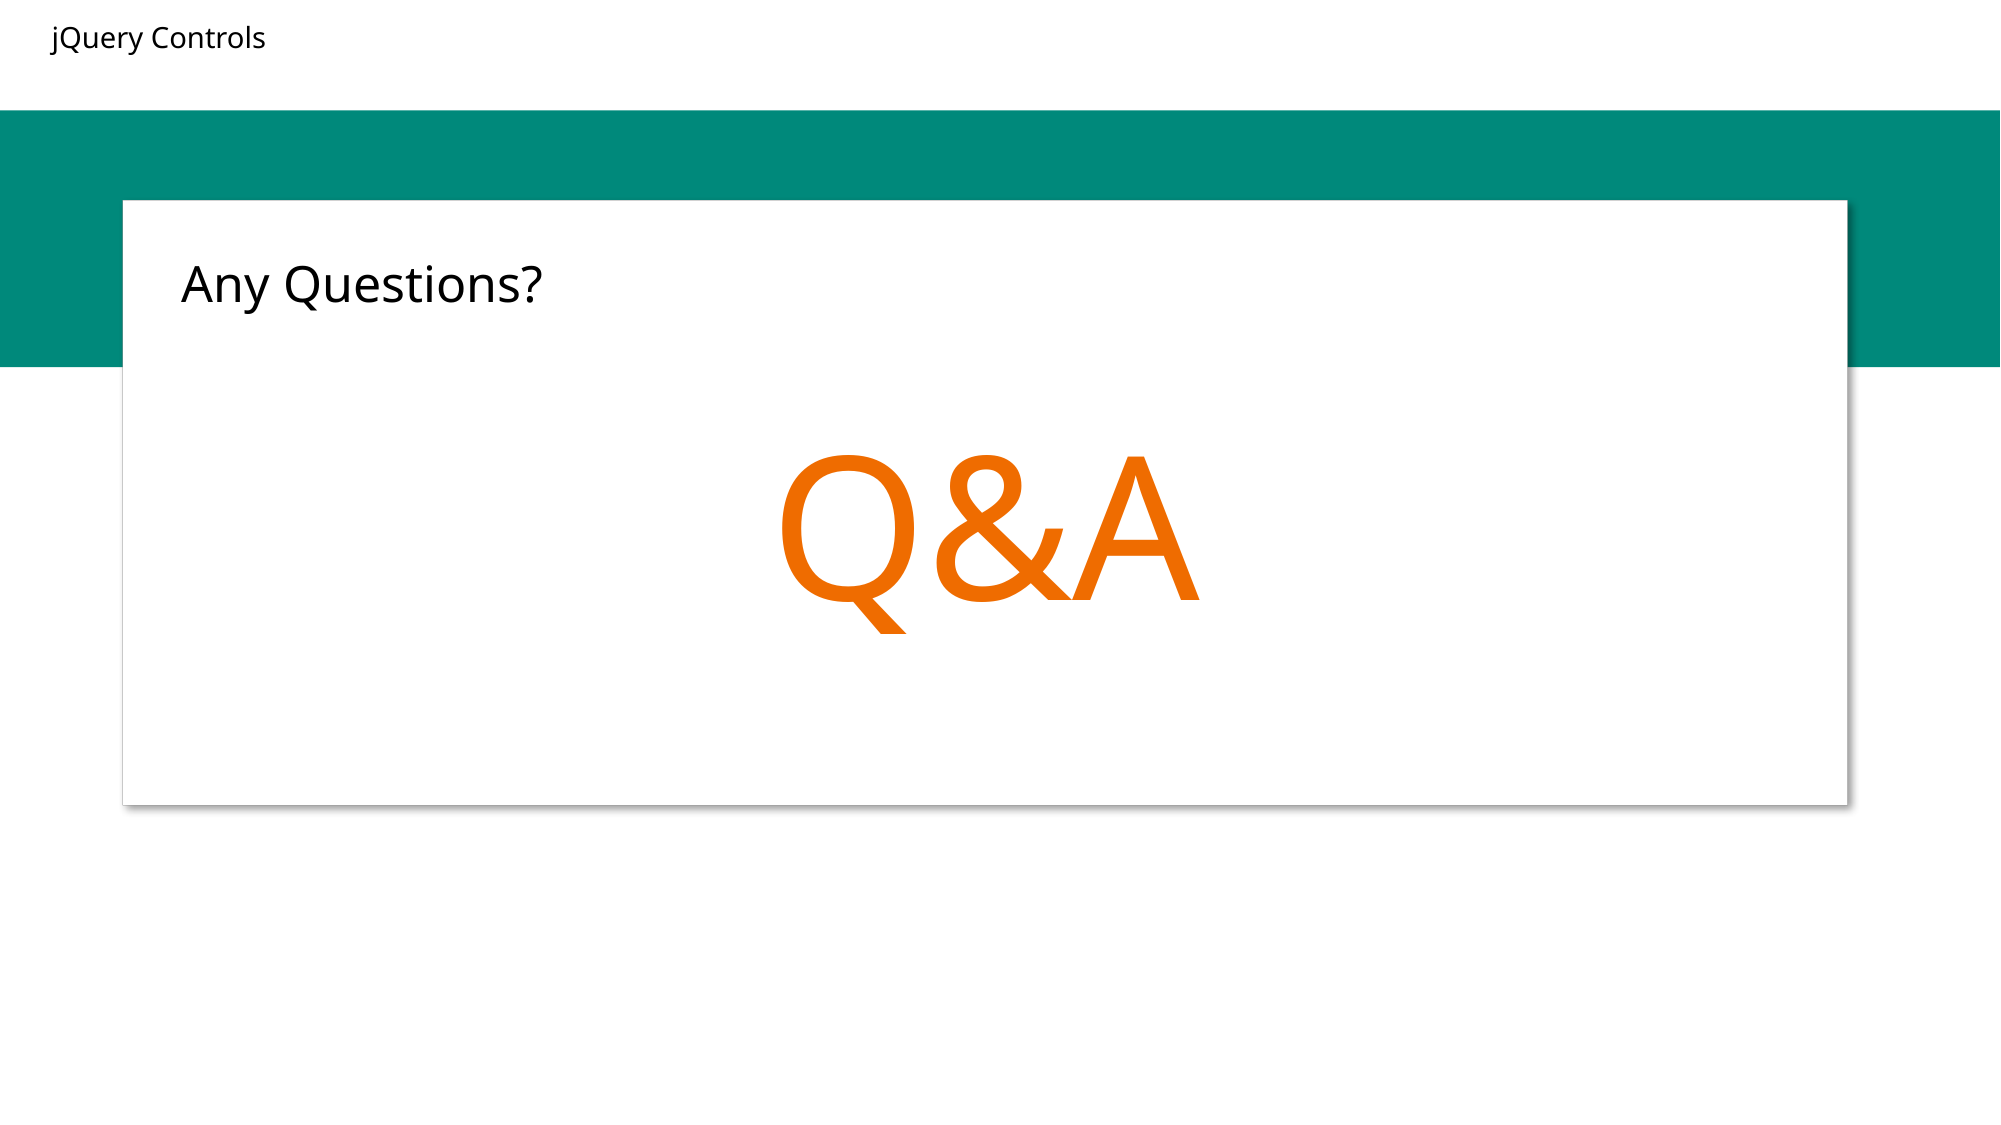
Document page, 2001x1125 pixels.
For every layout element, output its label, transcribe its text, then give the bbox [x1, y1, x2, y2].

list Q&A [122, 200, 1848, 806]
